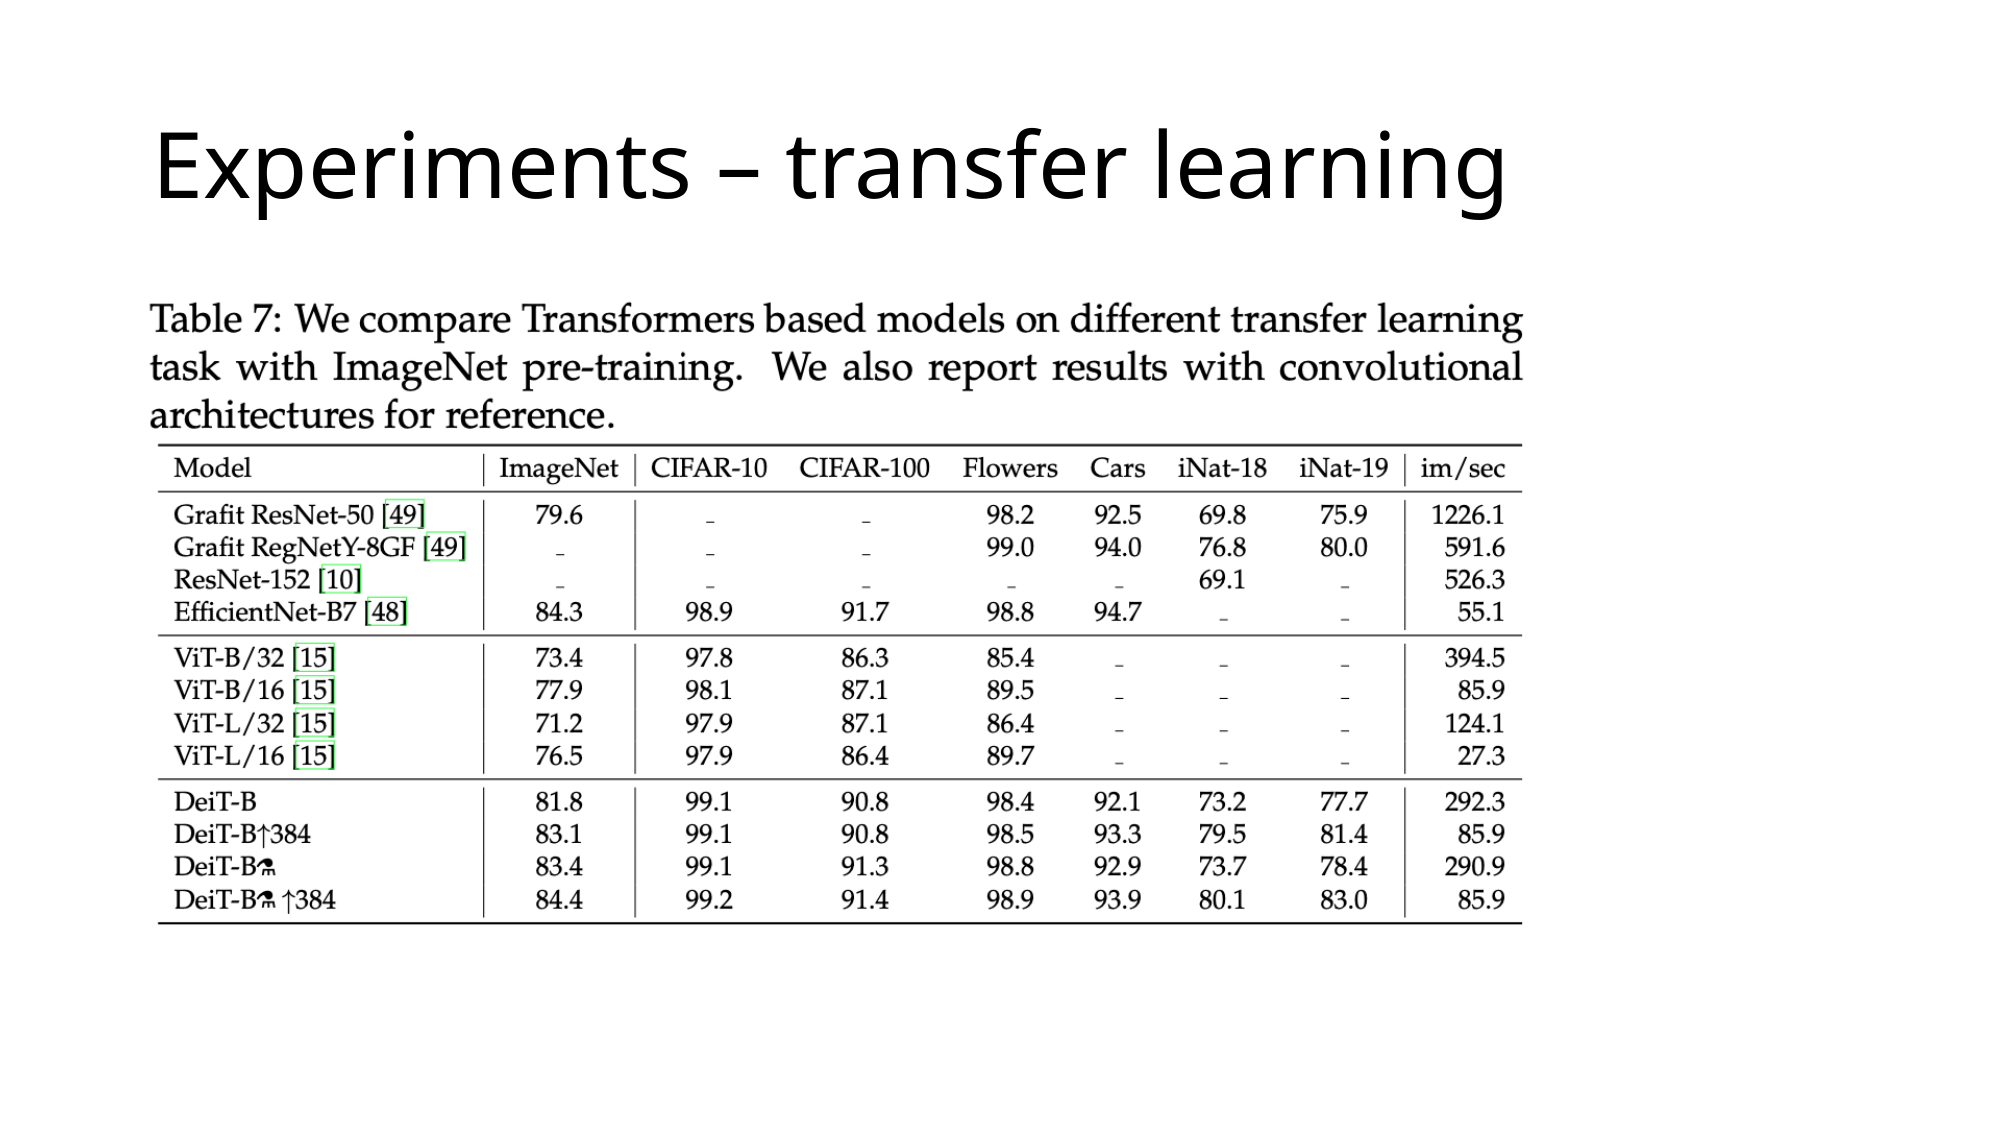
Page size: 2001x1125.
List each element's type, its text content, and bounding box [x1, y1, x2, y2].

title Experiments – transfer learning [137, 59, 1863, 278]
picture [137, 287, 1544, 940]
